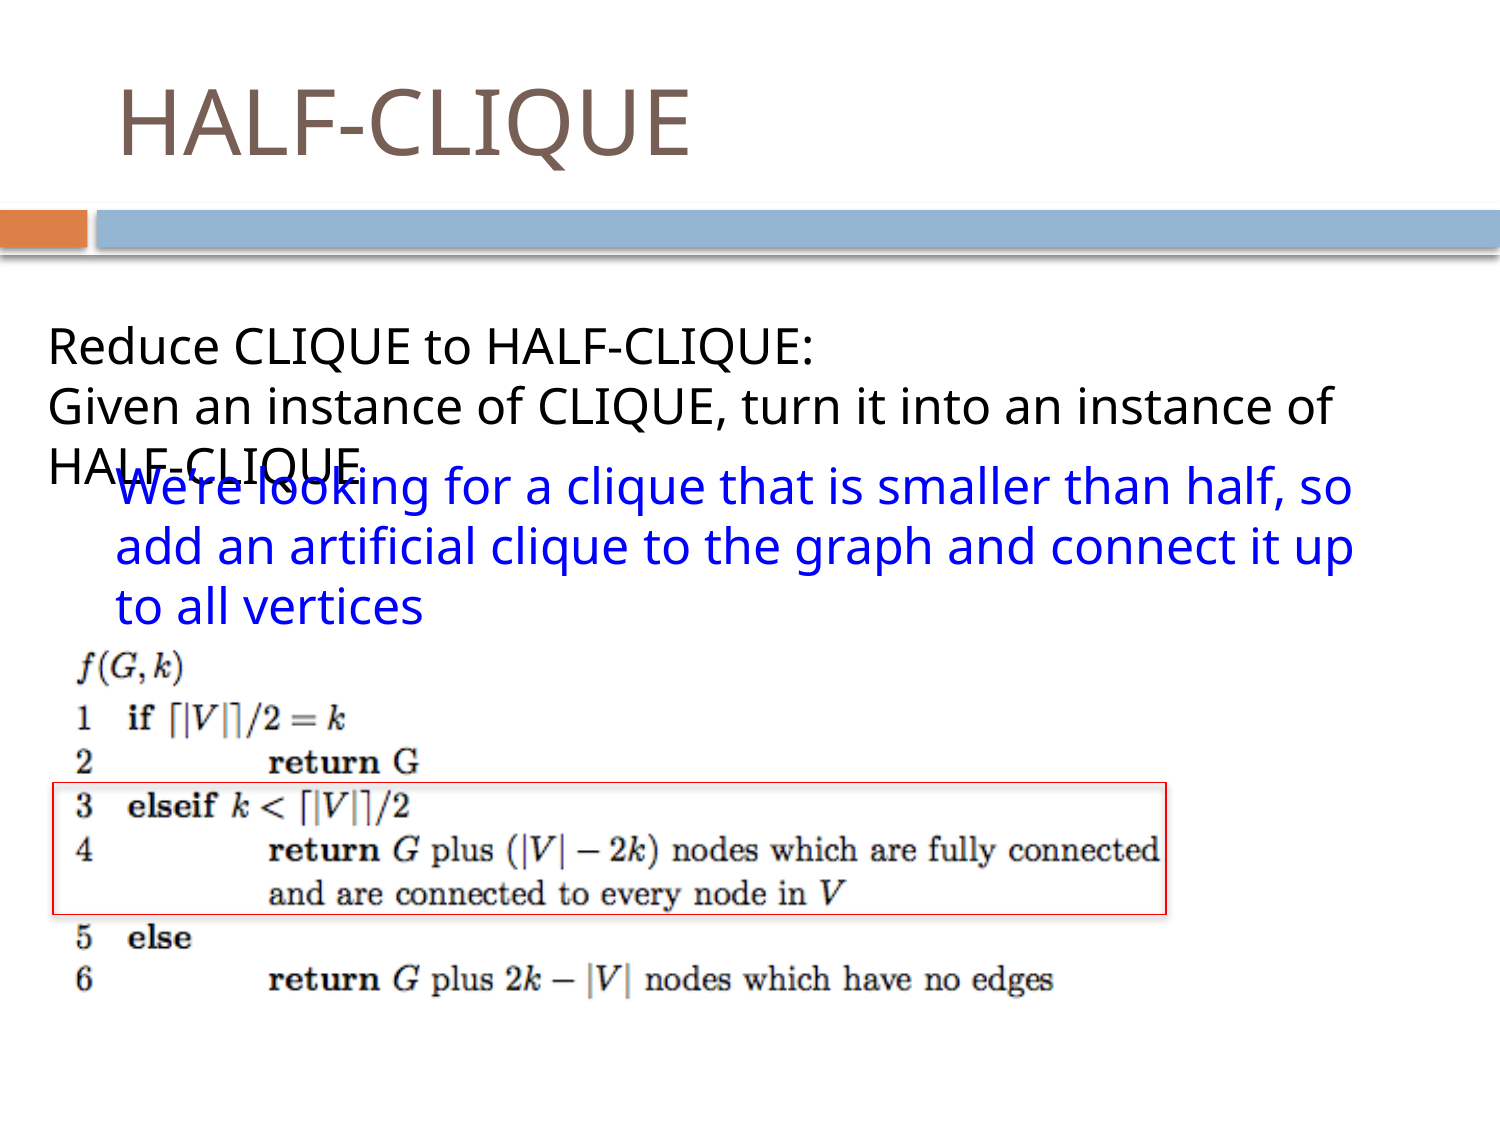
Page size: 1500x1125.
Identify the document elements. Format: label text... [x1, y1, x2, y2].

picture [53, 628, 1206, 1021]
title HALF-CLIQUE [100, 37, 1438, 200]
text_box Reduce CLIQUE to HALF-CLIQUE: Given an instance of CLIQUE, turn it into an instance of HALF-CLIQUE [33, 307, 1498, 502]
text_box We’re looking for a clique that is smaller than half, so add an artificial clique to the graph and connect it up to all vertices [100, 447, 1381, 642]
